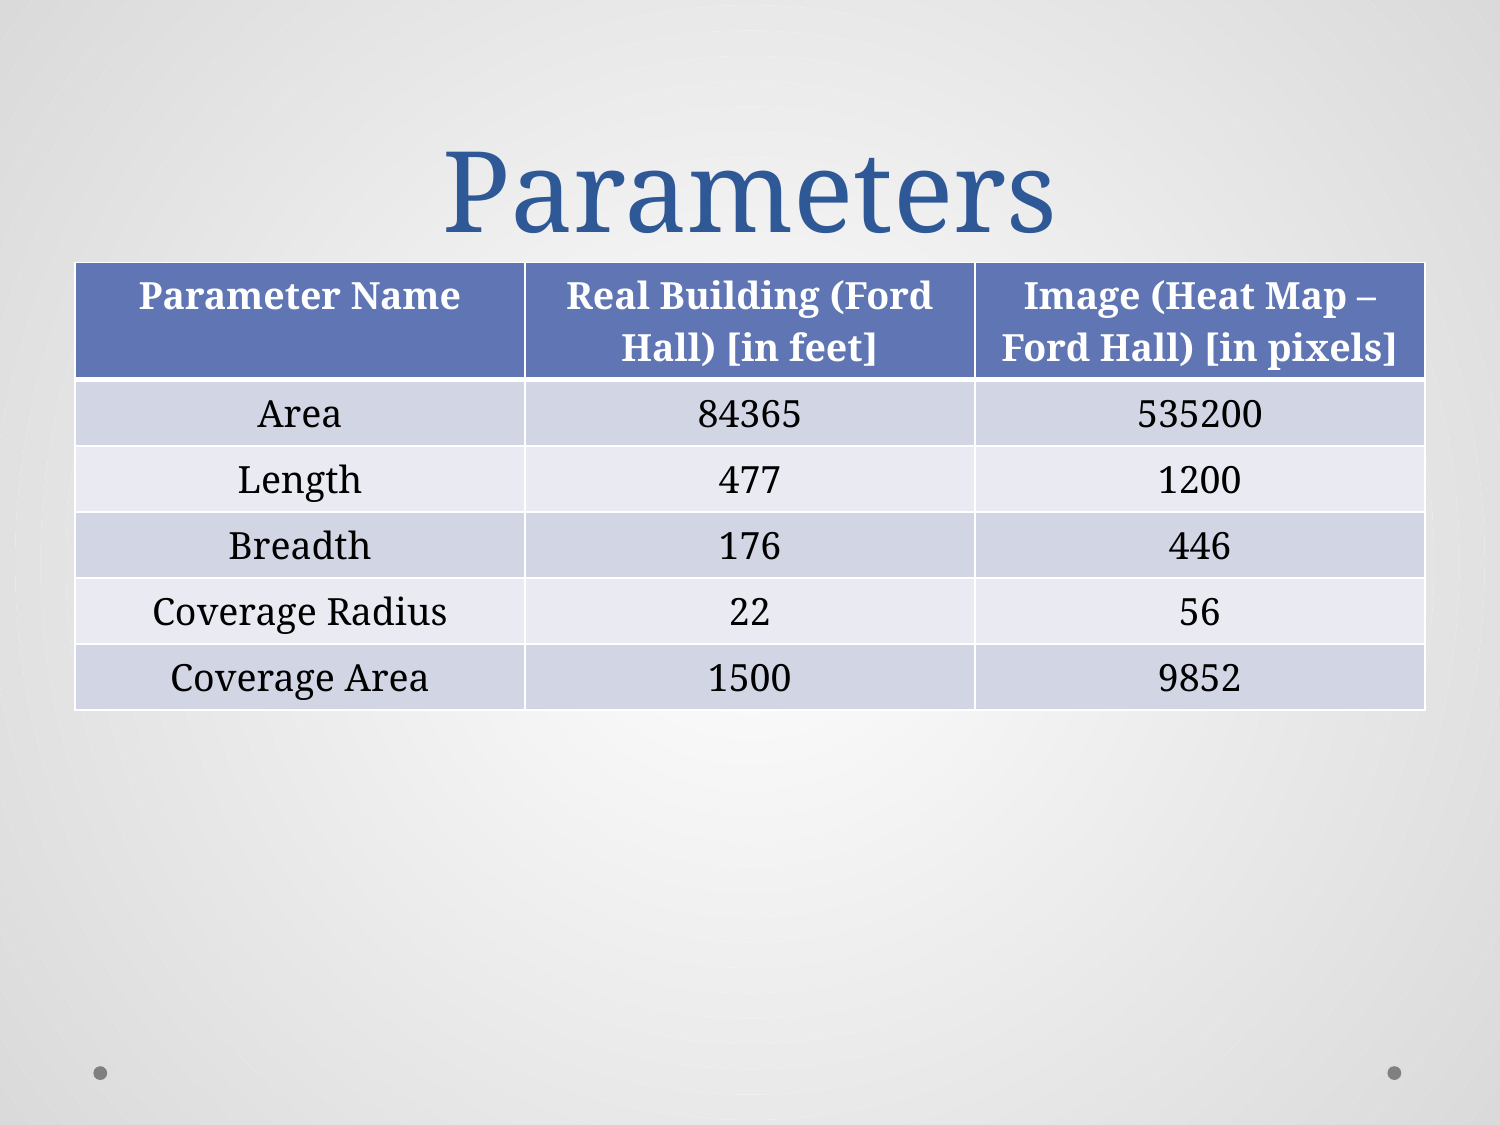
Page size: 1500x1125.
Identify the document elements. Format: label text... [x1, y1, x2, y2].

table_header Real Building (Ford Hall) [in feet] [526, 263, 974, 377]
table_cell 1200 [976, 447, 1424, 511]
table_cell 446 [976, 513, 1424, 577]
table_cell Length [76, 447, 524, 511]
table_cell 176 [526, 513, 974, 577]
table_cell 535200 [976, 382, 1424, 445]
table_cell Breadth [76, 513, 524, 577]
table_cell 1500 [526, 645, 974, 709]
table_cell Area [76, 382, 524, 445]
table_cell 22 [526, 579, 974, 643]
table_cell Coverage Radius [76, 579, 524, 643]
table_header Image (Heat Map – Ford Hall) [in pixels] [976, 263, 1424, 377]
table_header Parameter Name [76, 263, 524, 377]
table_cell 56 [976, 579, 1424, 643]
table_cell 477 [526, 447, 974, 511]
table_cell 9852 [976, 645, 1424, 709]
title Parameters [75, 0, 1425, 262]
table_cell 84365 [526, 382, 974, 445]
table_cell Coverage Area [76, 645, 524, 709]
